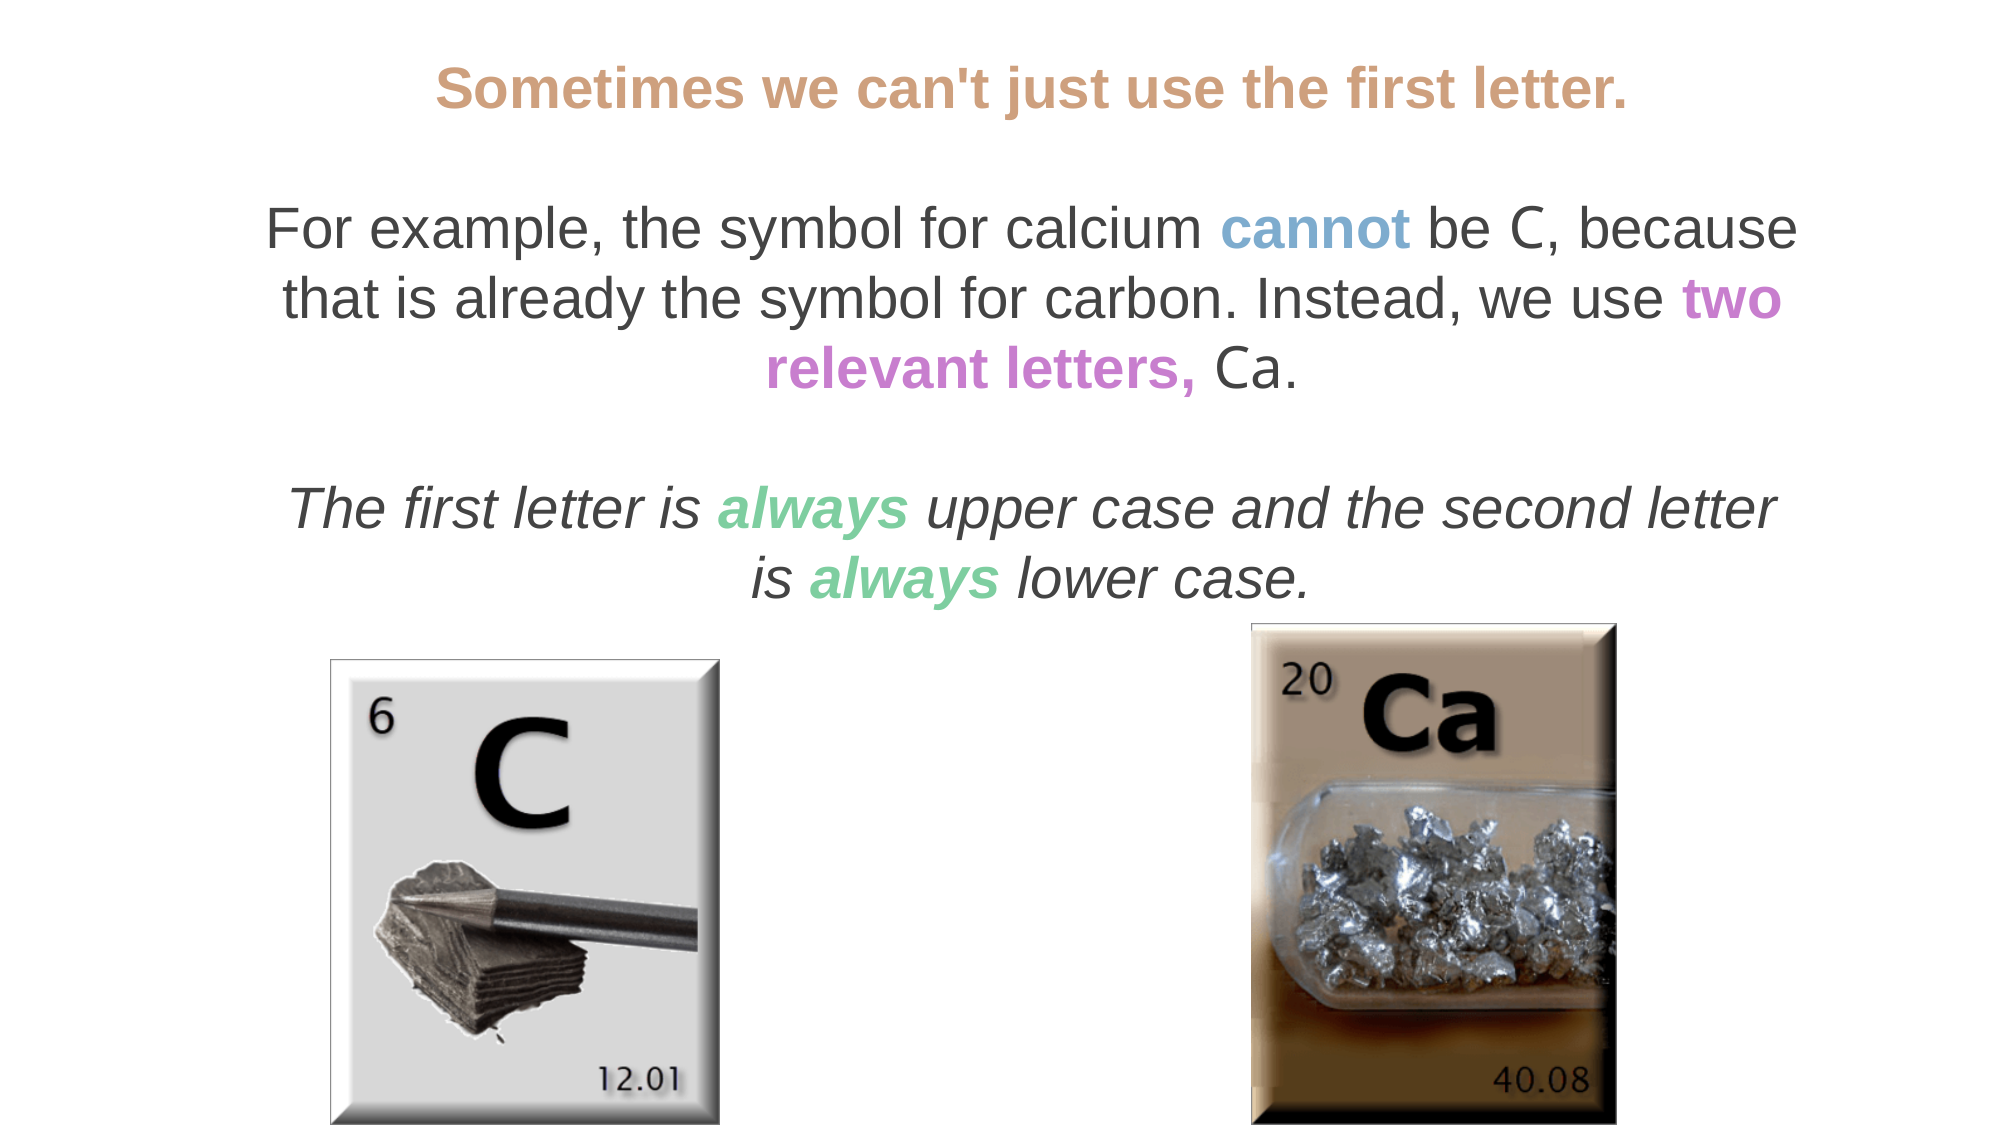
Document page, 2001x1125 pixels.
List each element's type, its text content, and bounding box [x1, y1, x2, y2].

text_box Sometimes we can't just use the first letter. For example, the symbol for calcium cannot be C, because that is already the symbol for carbon. Instead, we use two relevant letters, Ca. The first letter is always upper case and the second letter is always lower case. [197, 43, 1868, 618]
picture [1250, 623, 1617, 1125]
picture [330, 659, 720, 1125]
